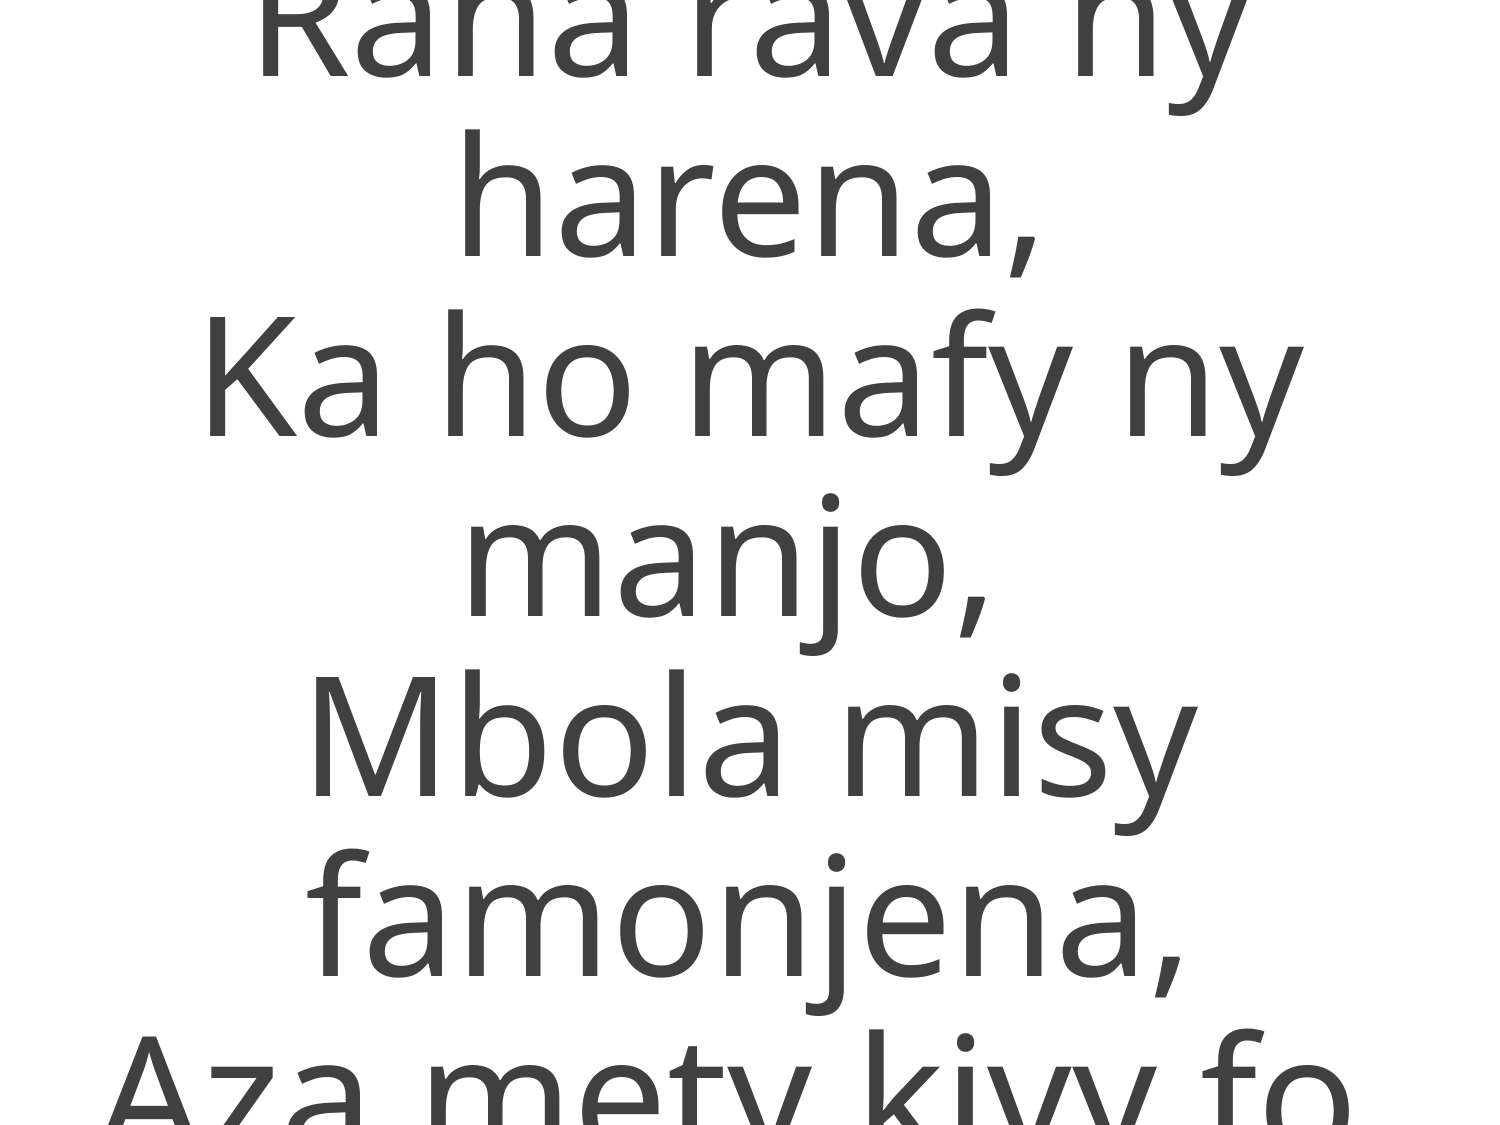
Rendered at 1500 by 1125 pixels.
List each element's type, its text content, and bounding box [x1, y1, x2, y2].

title Raha rava ny harena, Ka ho mafy ny manjo, Mbola misy famonjena, Aza mety kivy fo. [0, 453, 1500, 672]
